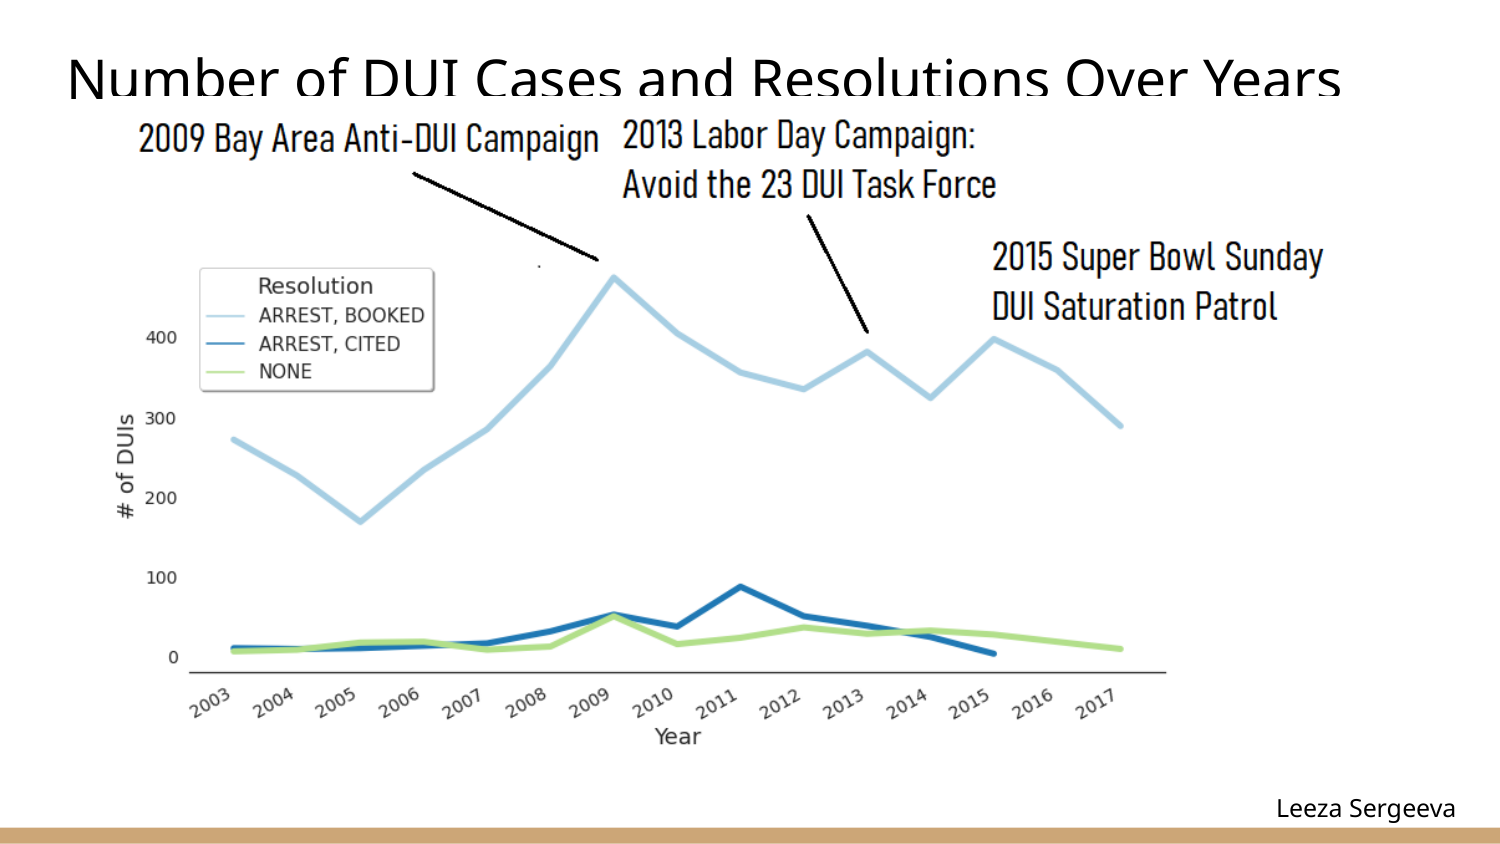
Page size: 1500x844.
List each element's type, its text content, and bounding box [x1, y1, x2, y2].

picture [106, 95, 1349, 819]
text_box Leeza Sergeeva [1140, 777, 1472, 838]
title Number of DUI Cases and Resolutions Over Years [51, 0, 1449, 126]
